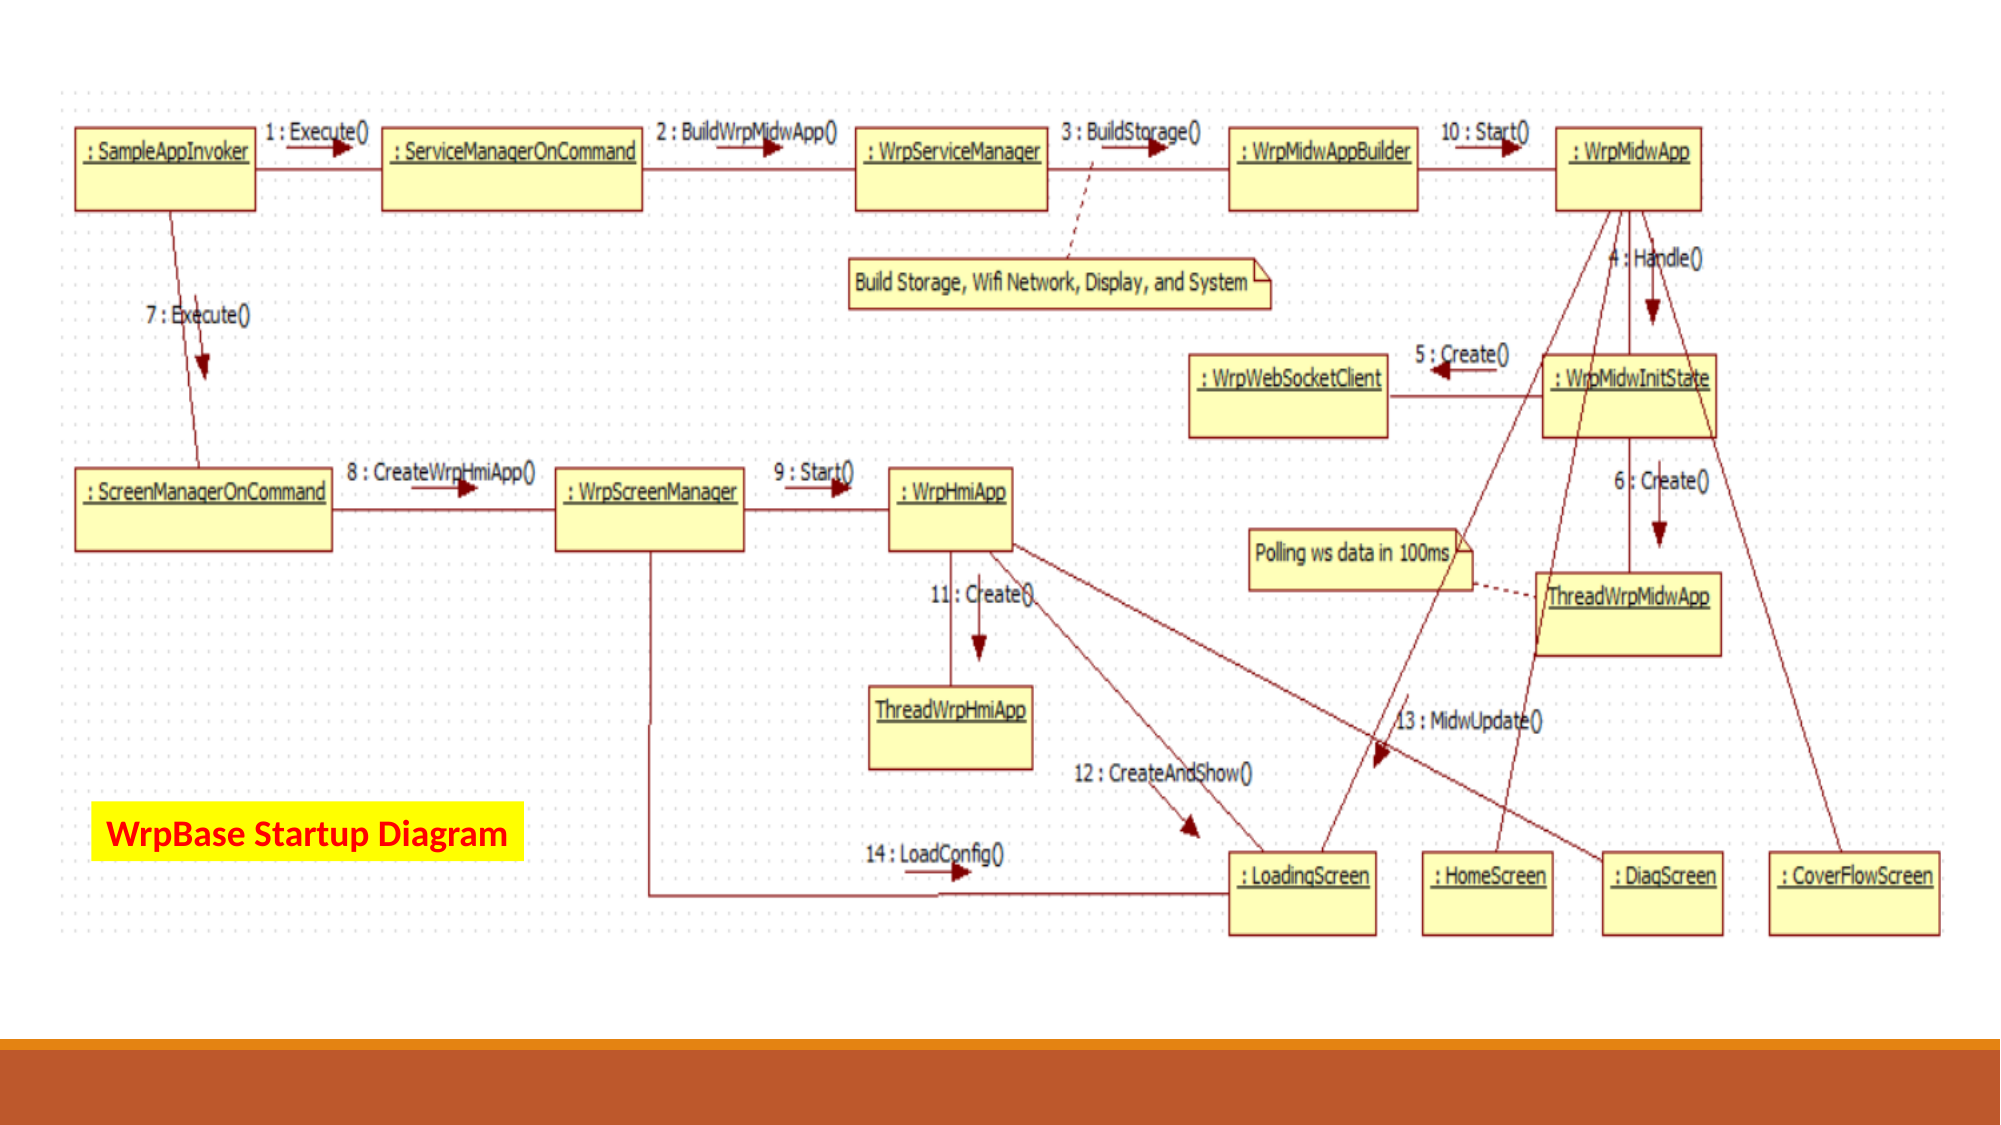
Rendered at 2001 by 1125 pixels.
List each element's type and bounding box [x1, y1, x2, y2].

picture [59, 87, 1954, 948]
